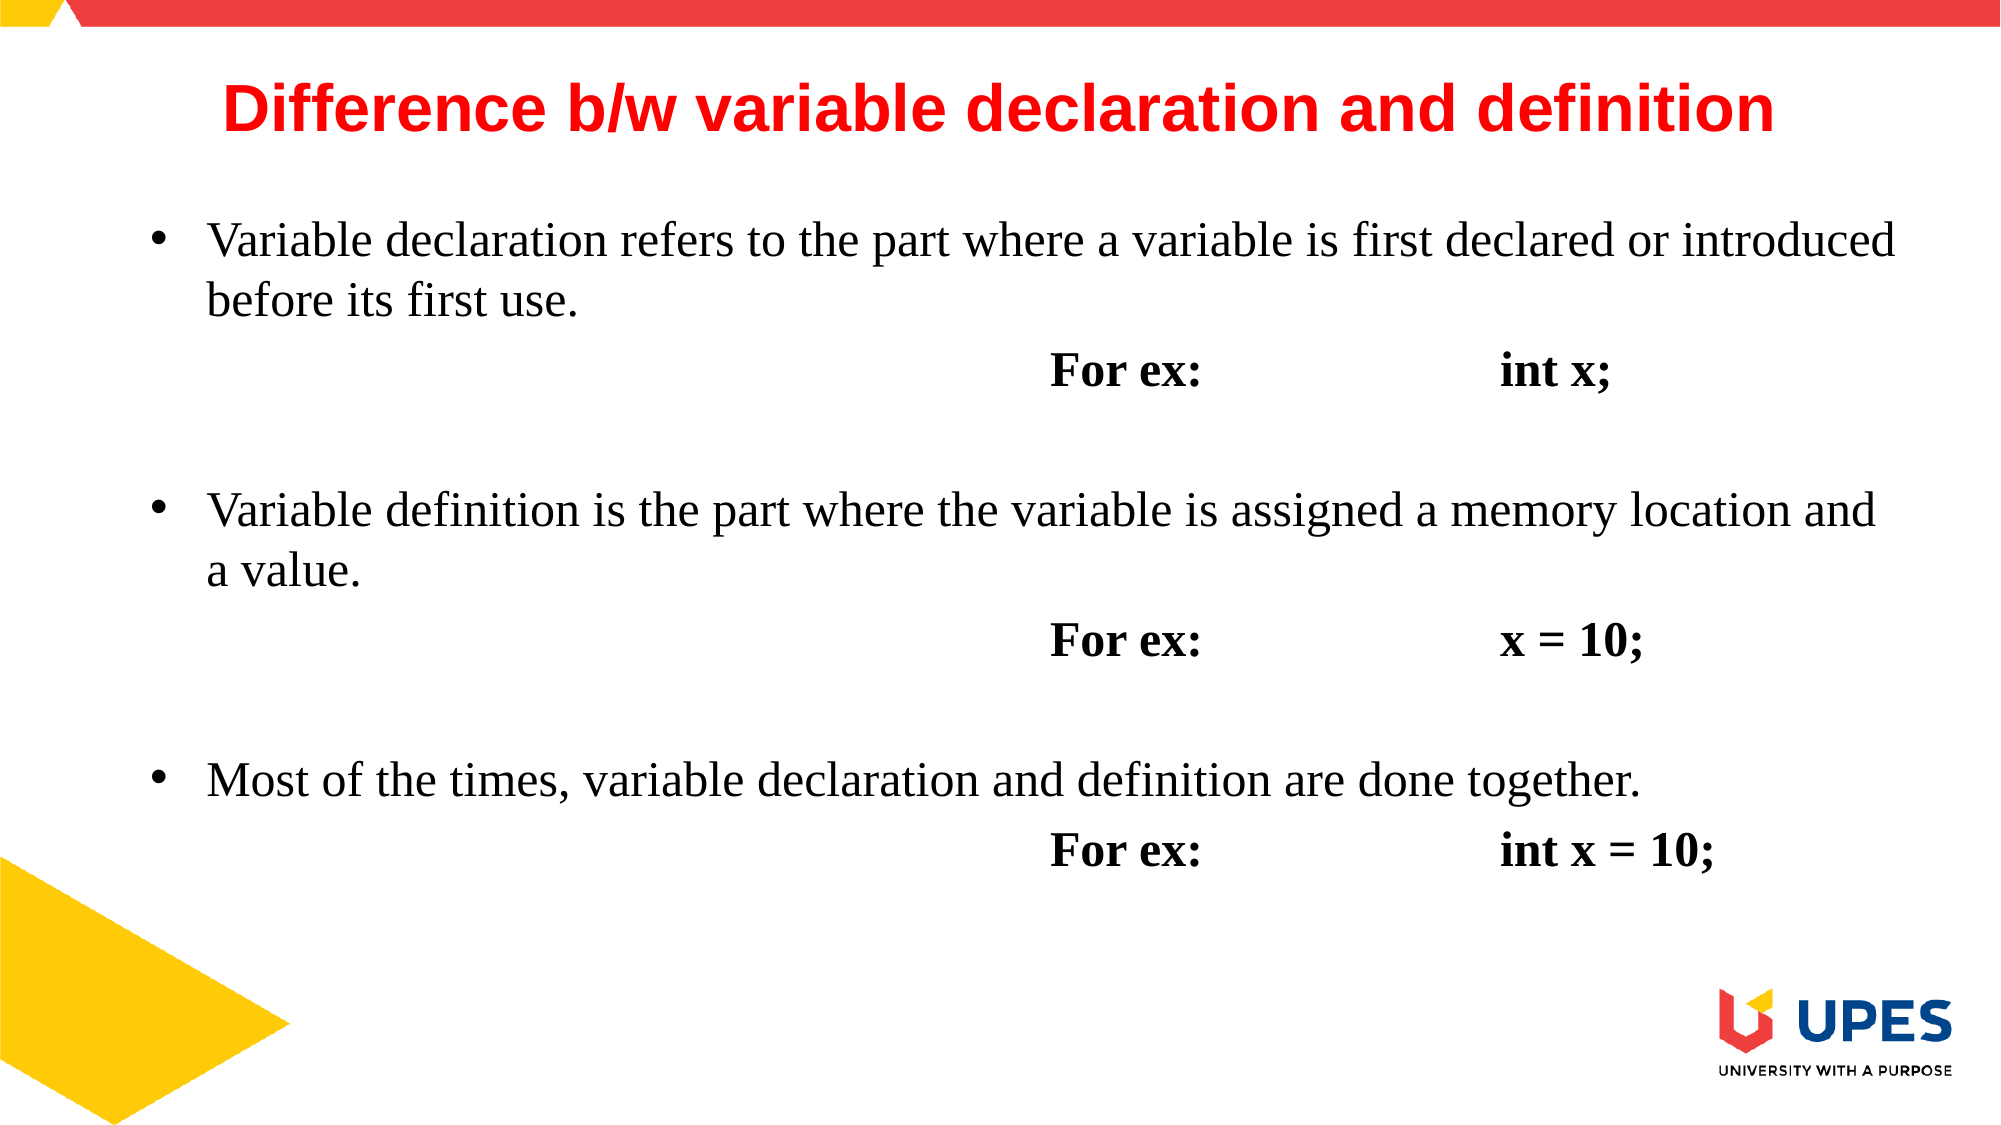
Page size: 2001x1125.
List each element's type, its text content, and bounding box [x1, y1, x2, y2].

title Difference b/w variable declaration and definition [99, 25, 1900, 184]
picture [0, 0, 2001, 1125]
list Variable declaration refers to the part where a variable is first declared or introduced before its first use. For ex: int x; Variable definition is the part where the variable is assigned a memory location and a value. For ex: x = 10; Most of the times, variable declaration and definition are done together. For ex: int x = 10; [150, 206, 1900, 1005]
